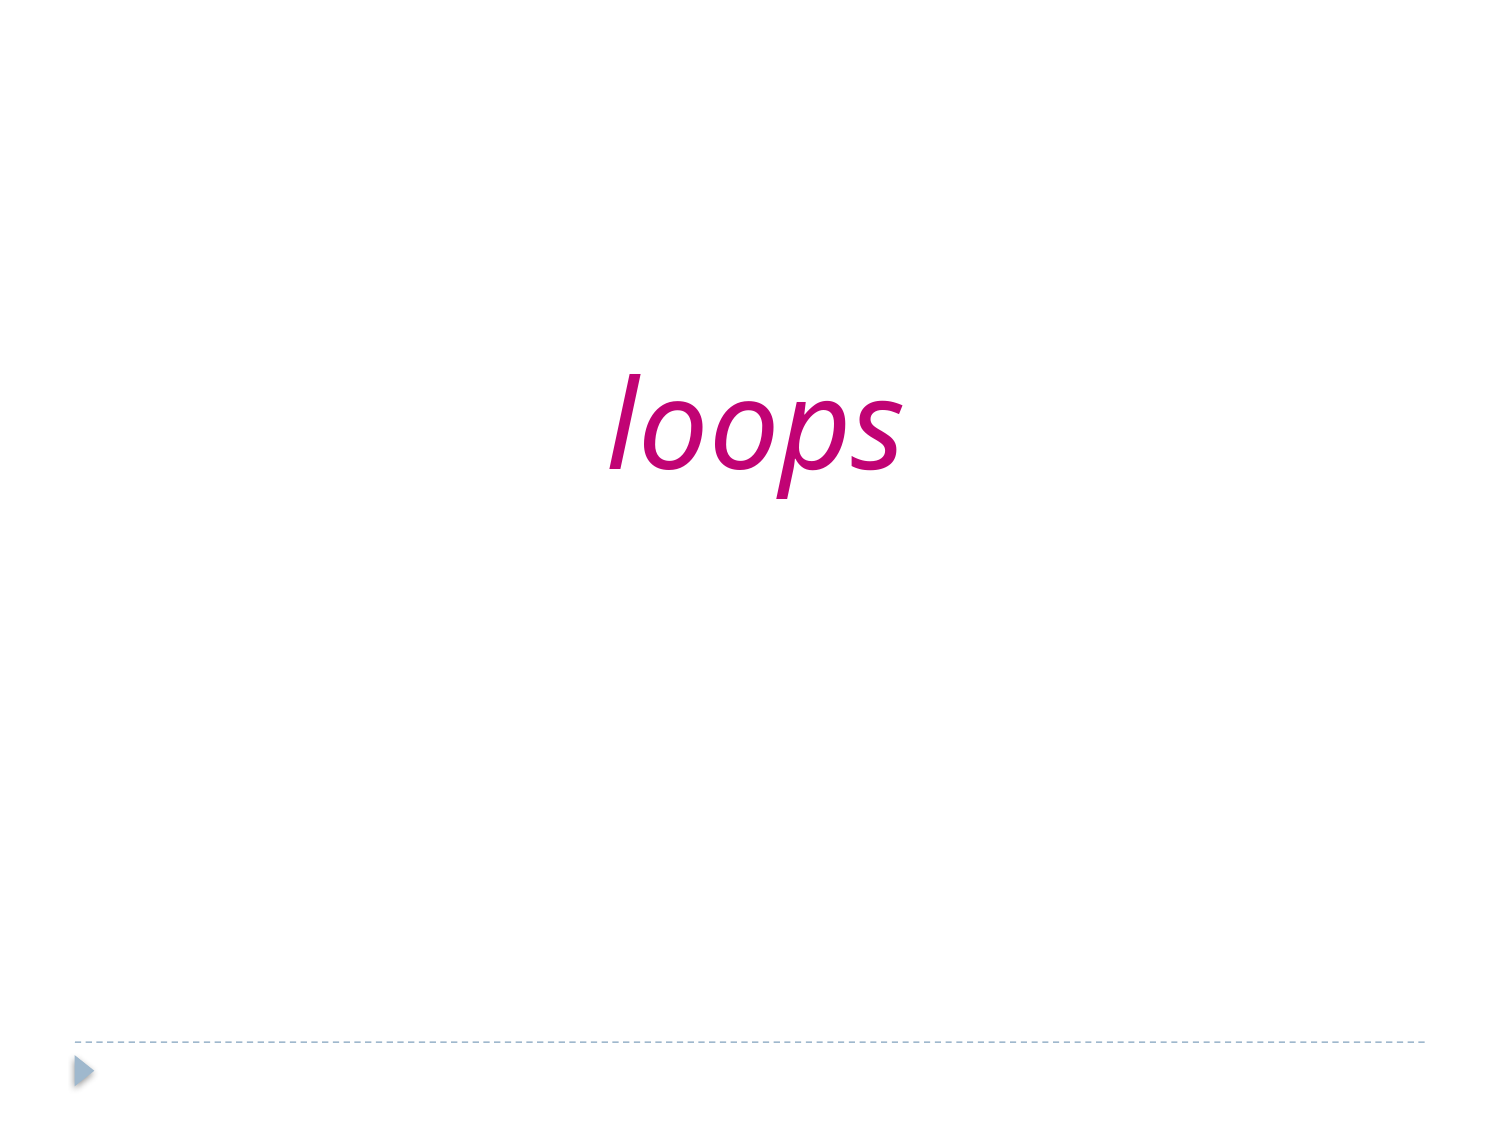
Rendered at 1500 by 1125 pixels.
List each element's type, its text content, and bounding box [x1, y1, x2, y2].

text_box loops [24, 337, 1488, 503]
